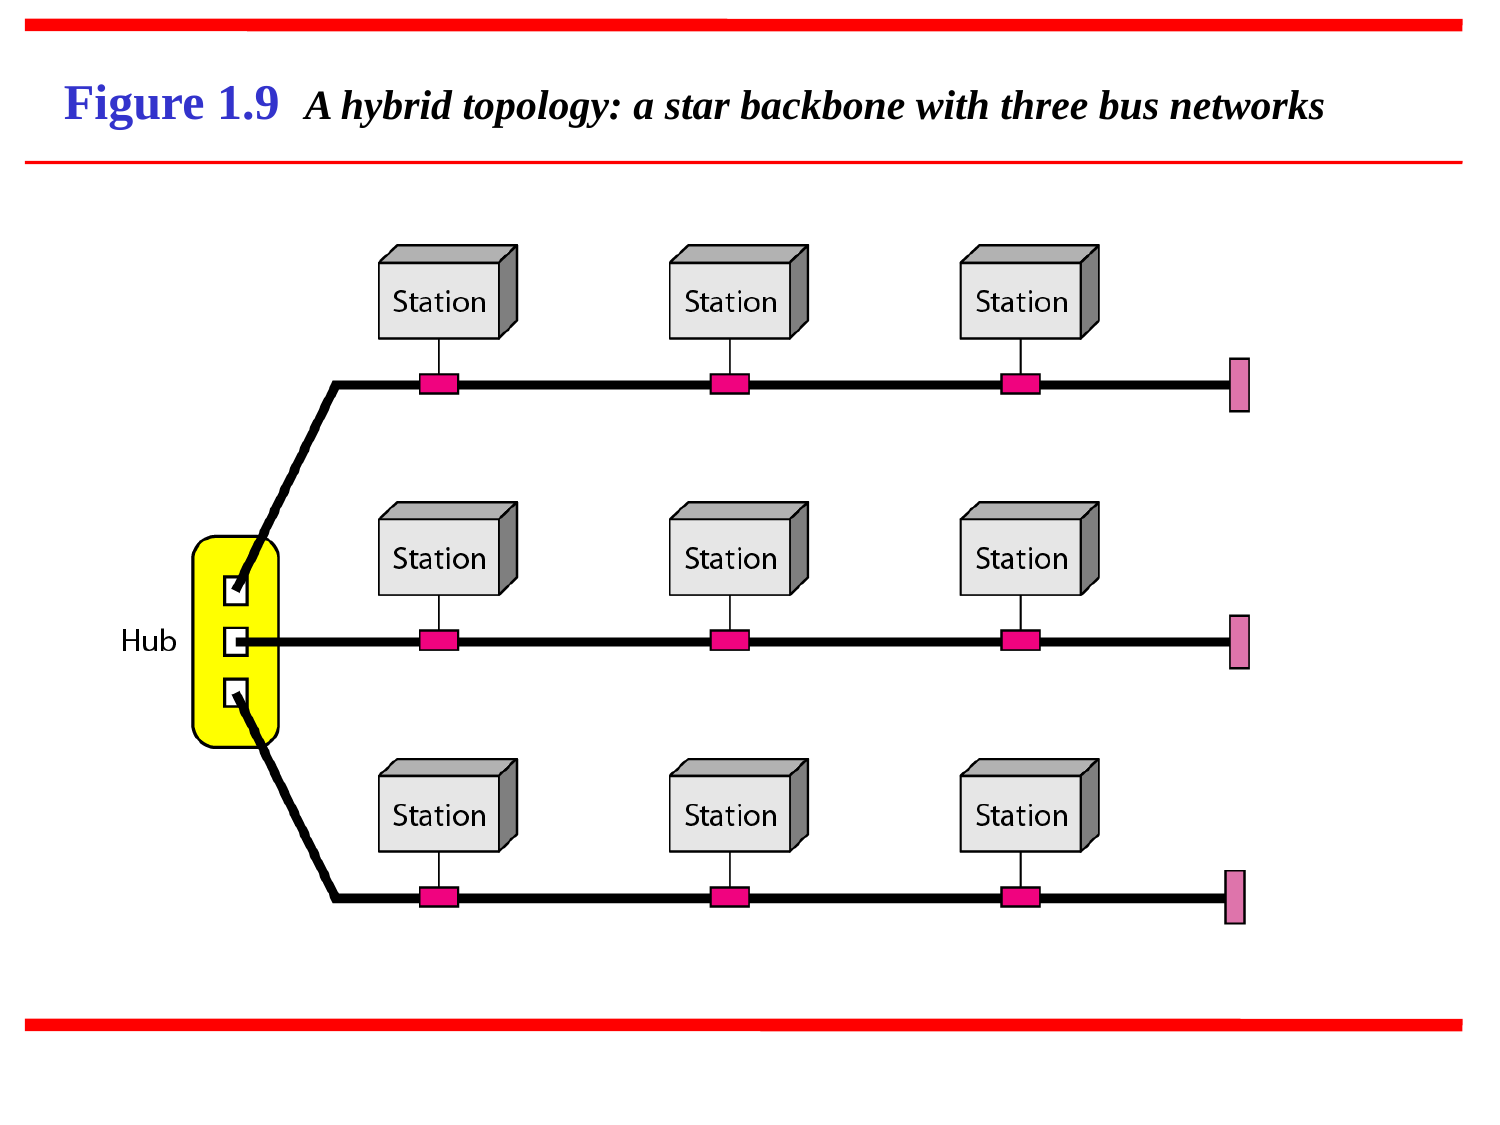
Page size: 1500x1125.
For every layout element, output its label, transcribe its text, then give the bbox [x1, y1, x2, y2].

picture [120, 244, 1250, 926]
text_box Figure 1.9 A hybrid topology: a star backbone with three bus networks [49, 62, 1341, 138]
